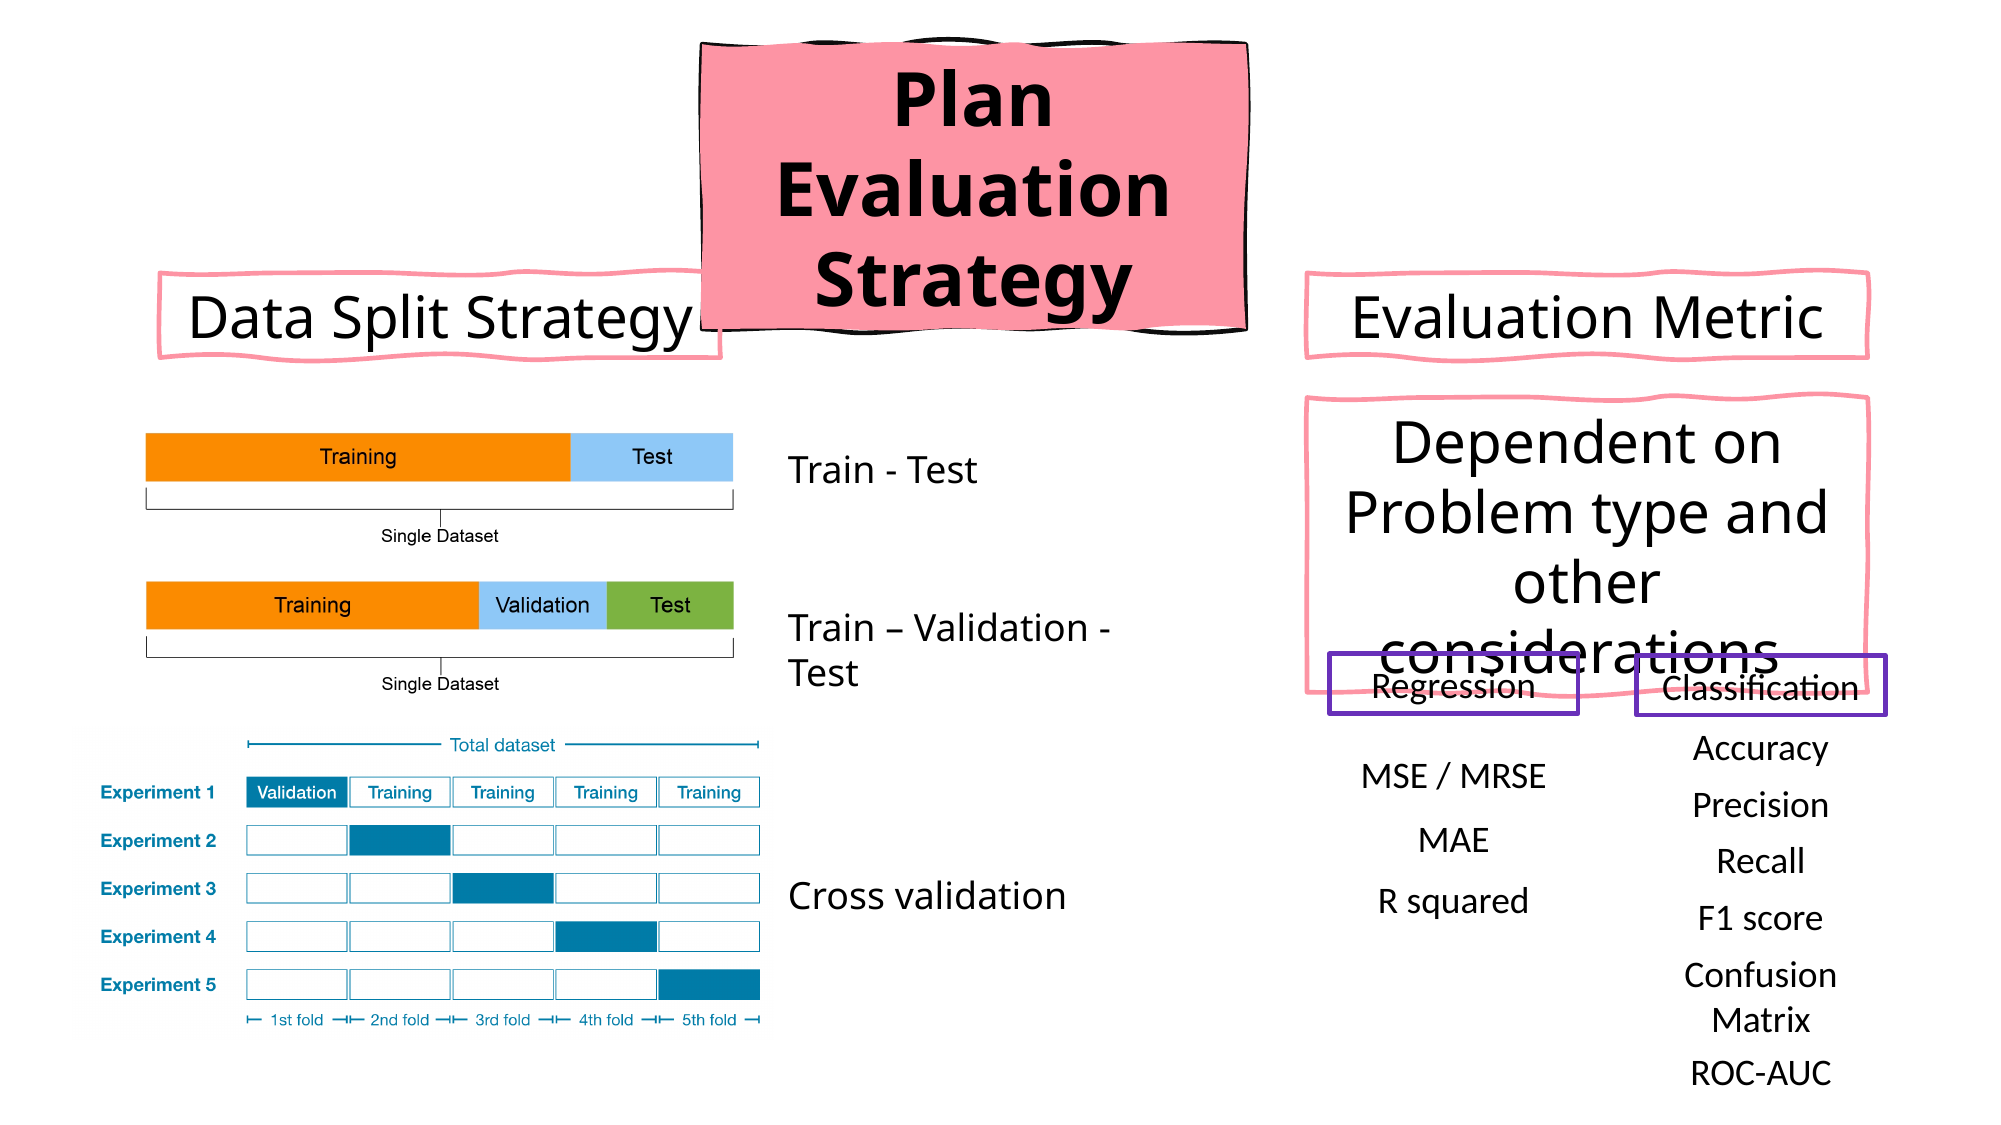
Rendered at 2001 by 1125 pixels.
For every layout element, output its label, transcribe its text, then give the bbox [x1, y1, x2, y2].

text_box Train – Validation - Test [773, 596, 1175, 702]
text_box Classification [1636, 655, 1886, 715]
picture [136, 422, 744, 703]
text_box Plan Evaluation Strategy [700, 39, 1249, 334]
text_box F1 score [1636, 885, 1886, 946]
text_box Regression [1329, 653, 1579, 714]
picture [72, 726, 774, 1040]
text_box Accuracy [1636, 715, 1886, 772]
text_box Recall [1636, 829, 1886, 885]
text_box ROC-AUC [1636, 1040, 1886, 1101]
text_box MSE / MRSE [1329, 743, 1579, 804]
text_box Data Split Strategy [158, 270, 722, 361]
text_box MAE [1329, 807, 1579, 868]
text_box Cross validation [774, 864, 1175, 925]
text_box Confusion Matrix [1636, 946, 1886, 1040]
text_box Dependent on Problem type and other considerations [1306, 393, 1869, 697]
text_box Train - Test [773, 438, 1175, 499]
text_box R squared [1329, 868, 1579, 928]
text_box Precision [1636, 772, 1886, 829]
text_box Evaluation Metric [1306, 270, 1870, 361]
